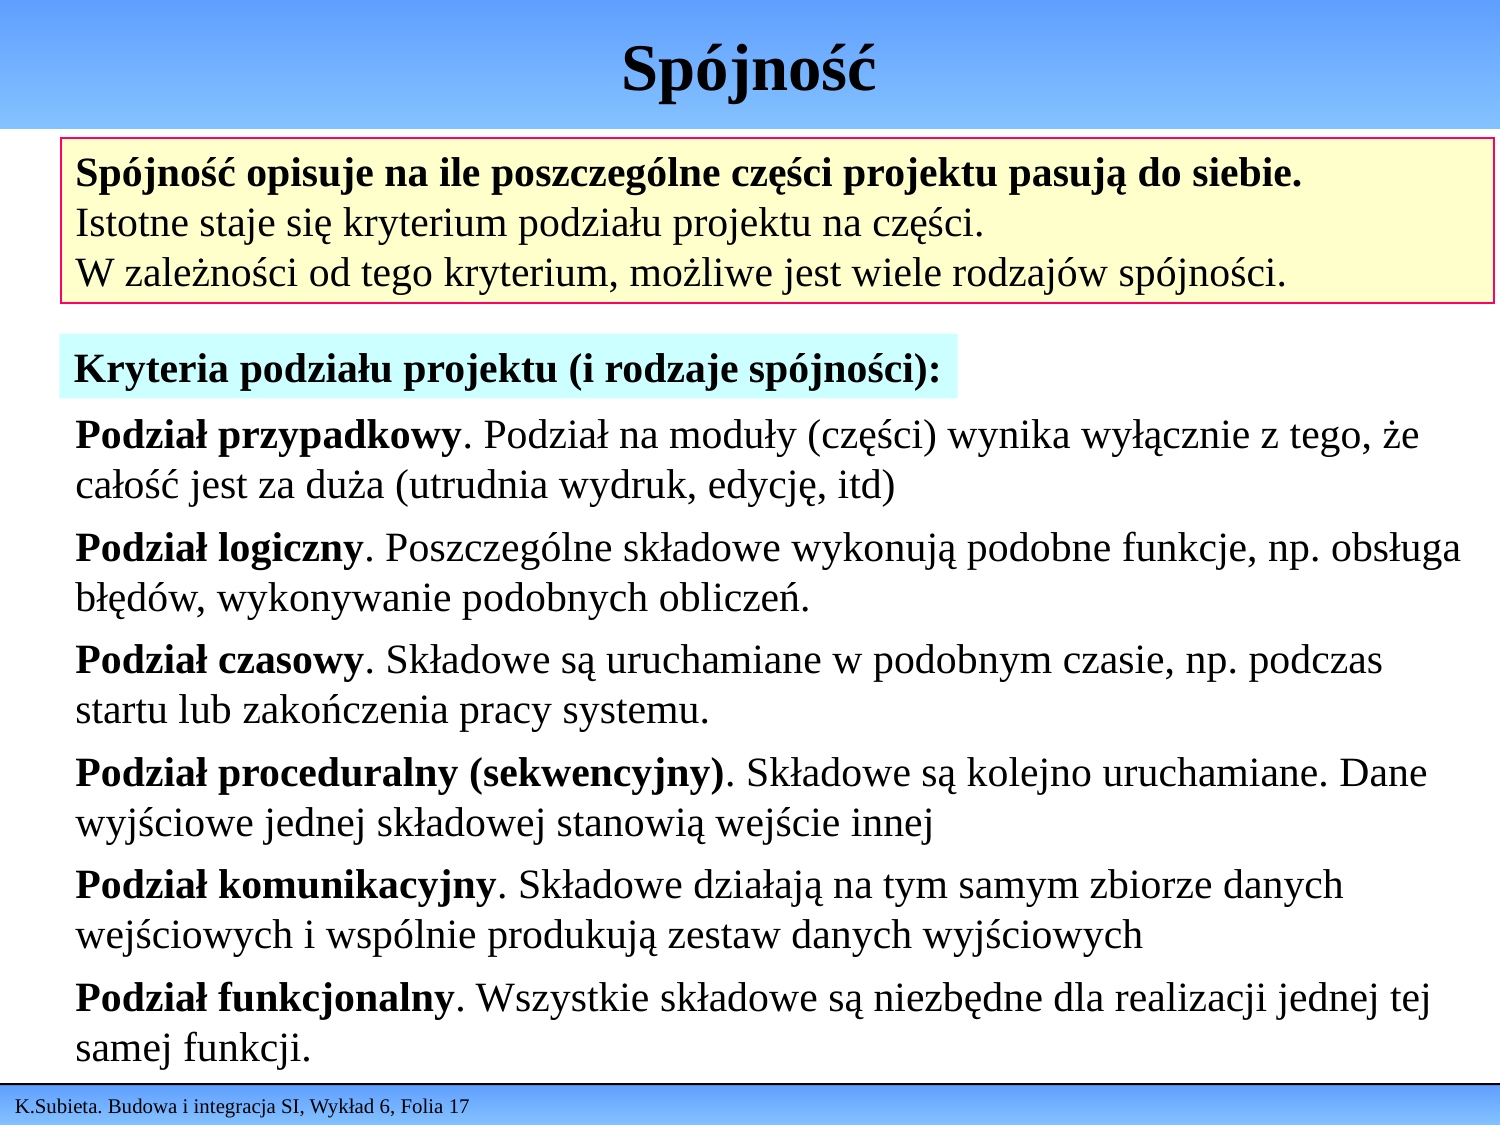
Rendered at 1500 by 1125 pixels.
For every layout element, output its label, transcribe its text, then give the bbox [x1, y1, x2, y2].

text_box Spójność opisuje na ile poszczególne części projektu pasują do siebie. Istotne staje się kryterium podziału projektu na części. W zależności od tego kryterium, możliwe jest wiele rodzajów spójności. [60, 137, 1495, 303]
text_box Podział przypadkowy. Podział na moduły (części) wynika wyłącznie z tego, że całość jest za duża (utrudnia wydruk, edycję, itd) Podział logiczny. Poszczególne składowe wykonują podobne funkcje, np. obsługa błędów, wykonywanie podobnych obliczeń. Podział czasowy. Składowe są uruchamiane w podobnym czasie, np. podczas startu lub zakończenia pracy systemu. Podział proceduralny (sekwencyjny). Składowe są kolejno uruchamiane. Dane wyjściowe jednej składowej stanowią wejście innej Podział komunikacyjny. Składowe działają na tym samym zbiorze danych wejściowych i wspólnie produkują zestaw danych wyjściowych Podział funkcjonalny. Wszystkie składowe są niezbędne dla realizacji jednej tej samej funkcji. [60, 399, 1493, 1077]
title Spójność [0, 0, 1500, 129]
text_box Kryteria podziału projektu (i rodzaje spójności): [59, 333, 958, 399]
